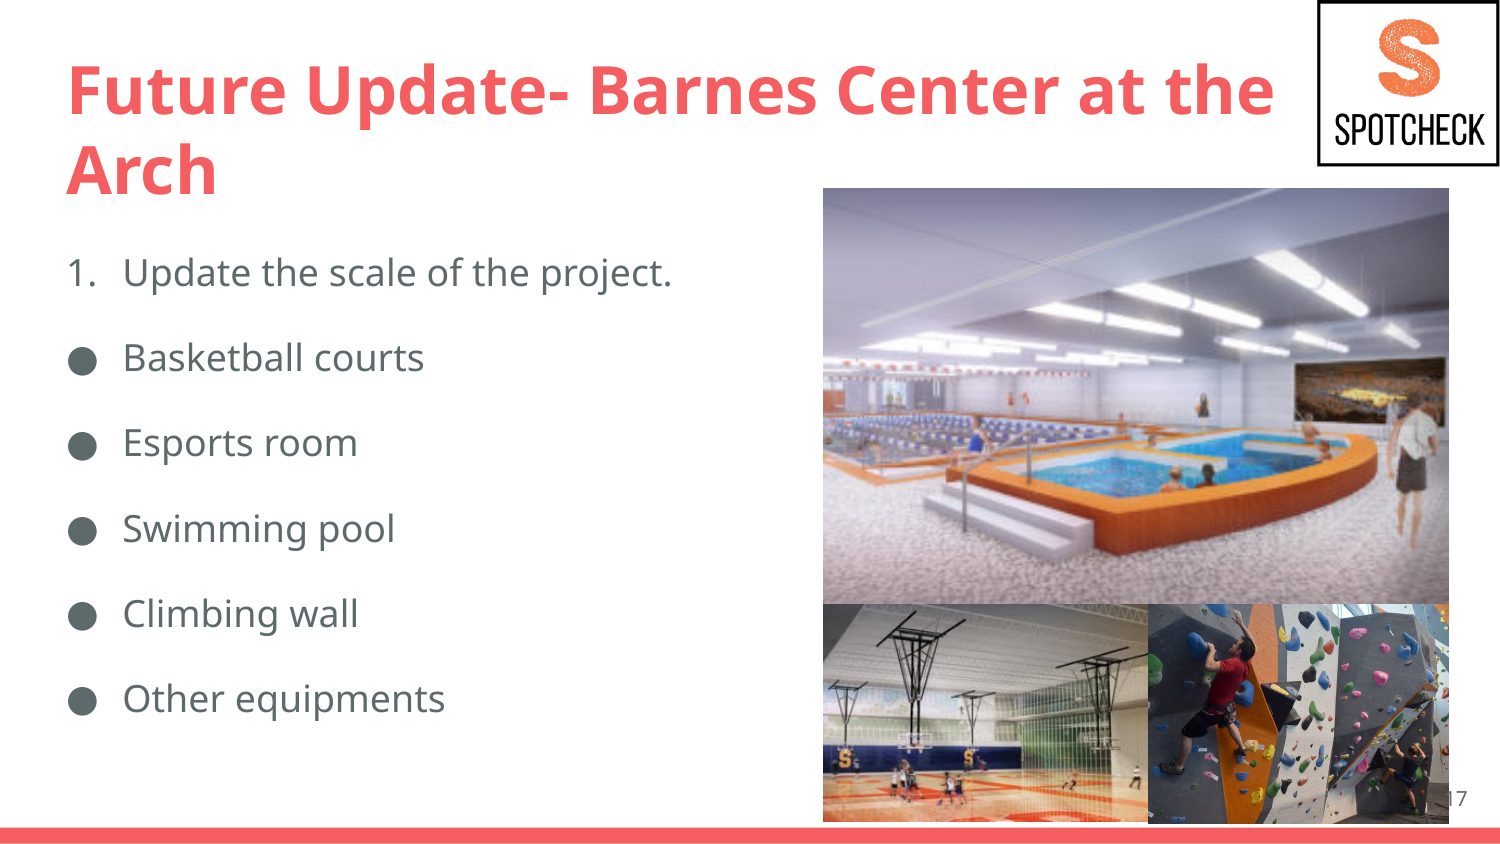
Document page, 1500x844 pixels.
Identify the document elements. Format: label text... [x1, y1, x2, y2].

picture [1316, 0, 1500, 168]
slide_number ‹#› [1392, 767, 1483, 833]
list Update the scale of the project. Basketball courts Esports room Swimming pool Climbing wall Other equipments [51, 227, 818, 789]
picture [823, 188, 1450, 824]
title Future Update- Barnes Center at the Arch [51, 32, 1310, 136]
